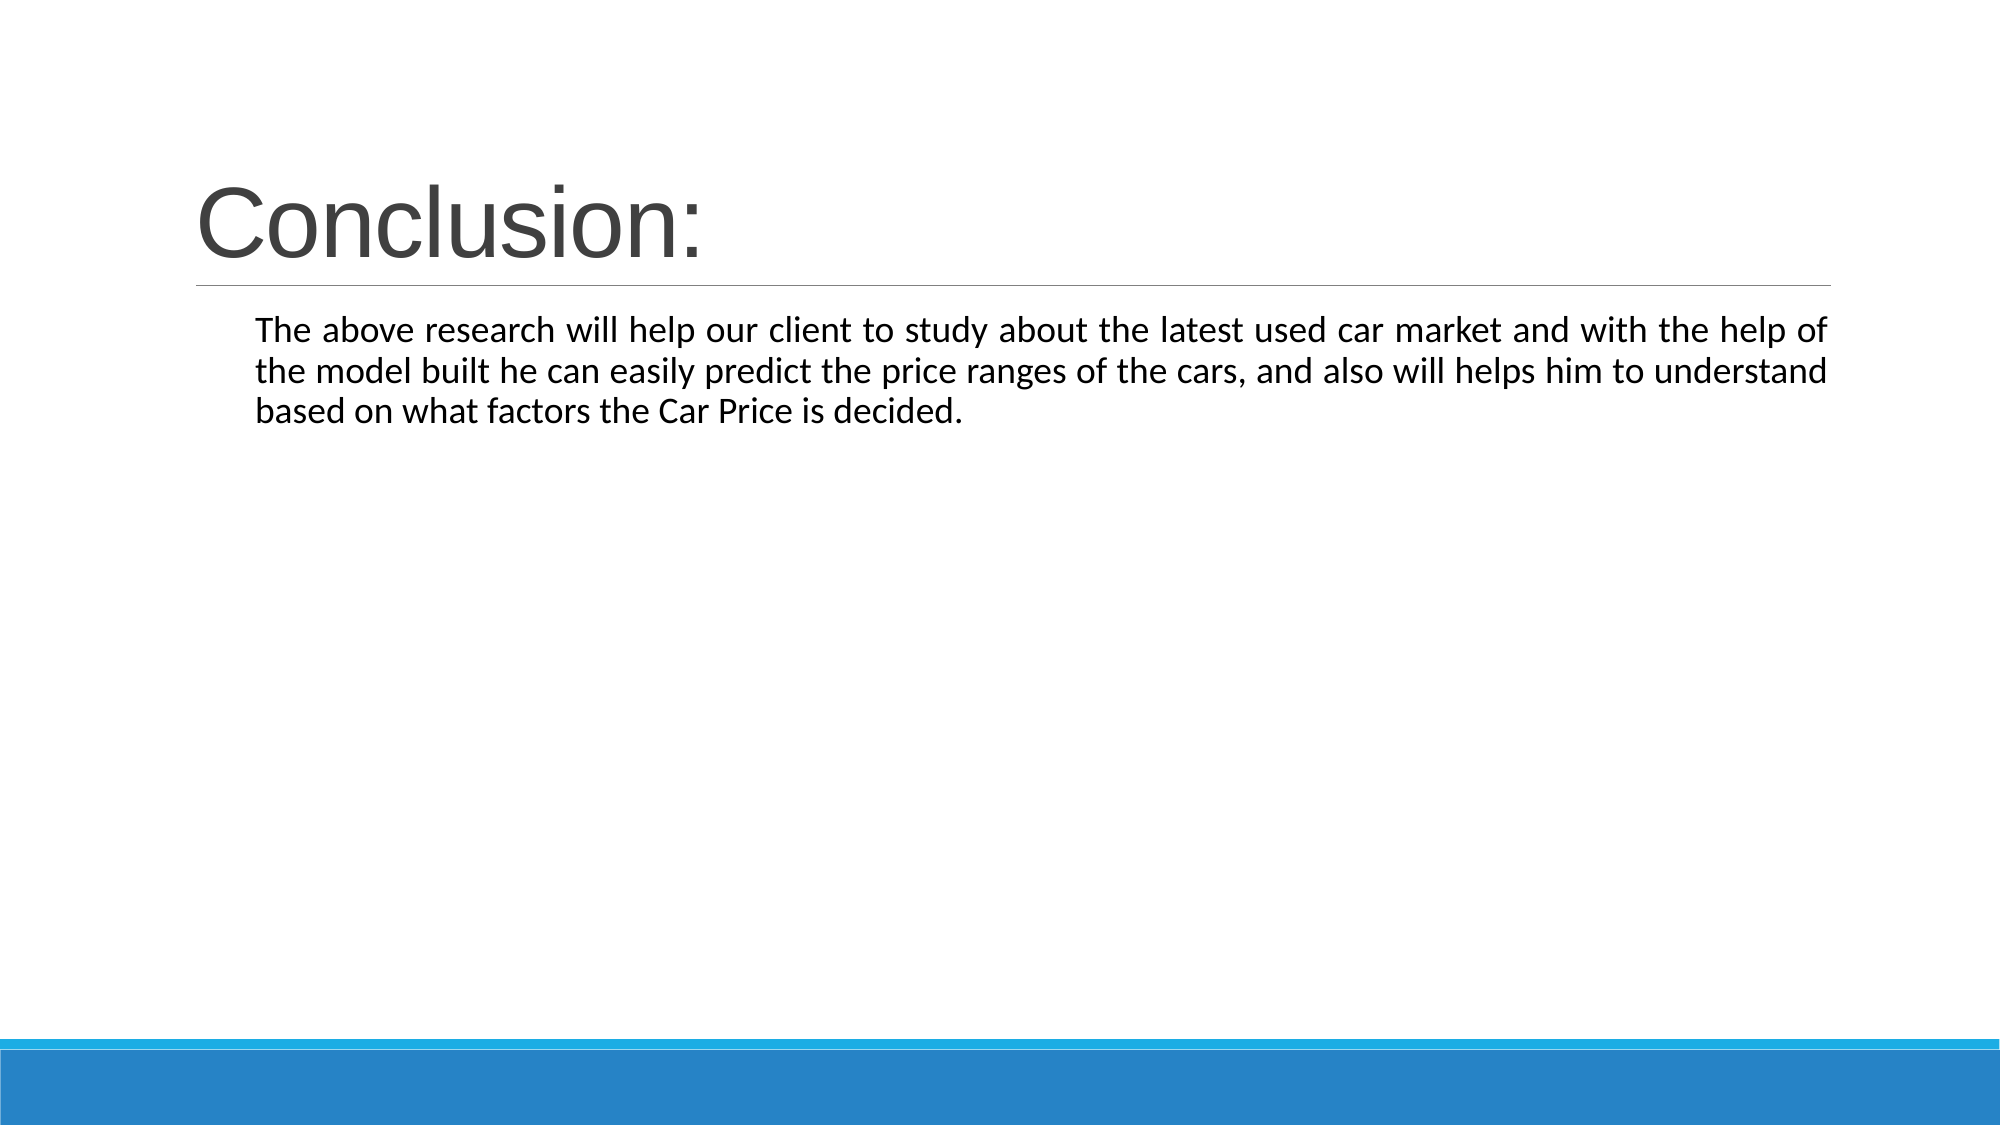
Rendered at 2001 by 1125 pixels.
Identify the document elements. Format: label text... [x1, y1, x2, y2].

title Conclusion: [180, 47, 1830, 285]
list The above research will help our client to study about the latest used car market and with the help of the model built he can easily predict the price ranges of the cars, and also will helps him to understand based on what factors the Car Price is decided. [180, 302, 1830, 963]
